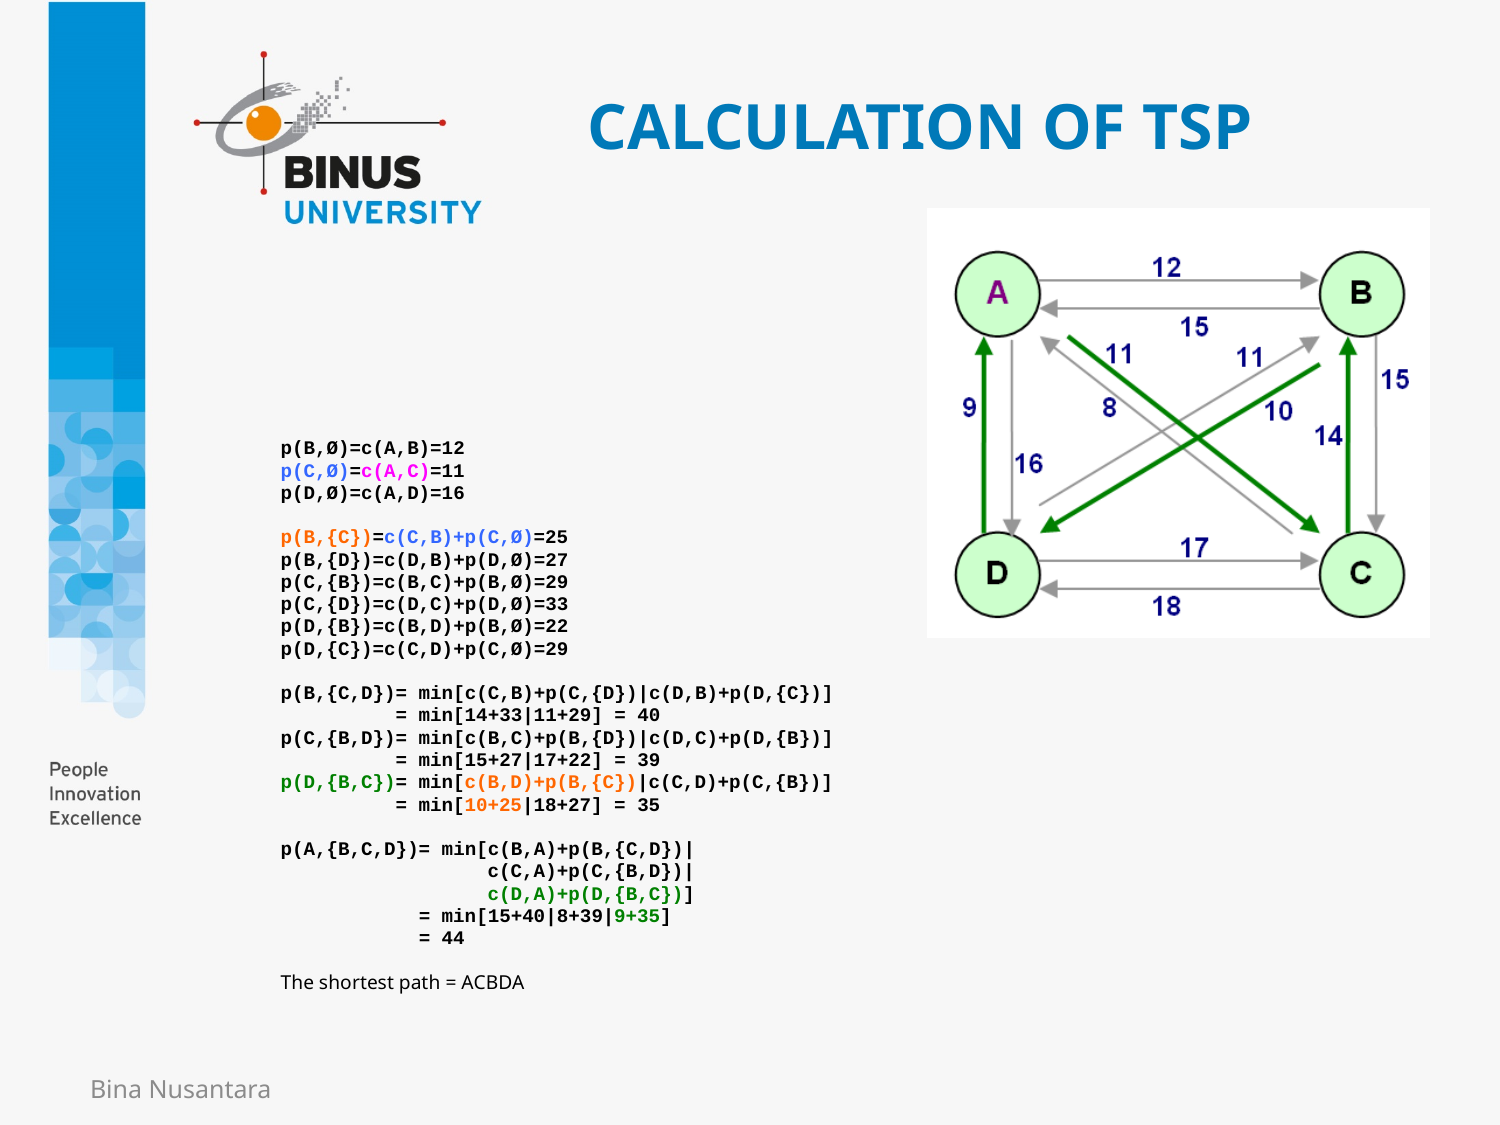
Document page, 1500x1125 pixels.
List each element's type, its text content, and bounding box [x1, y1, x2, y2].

list p(B,Ø)=c(A,B)=12 p(C,Ø)=c(A,C)=11 p(D,Ø)=c(A,D)=16 p(B,{C})=c(C,B)+p(C,Ø)=25 p(B,{D})=c(D,B)+p(D,Ø)=27 p(C,{B})=c(B,C)+p(B,Ø)=29 p(C,{D})=c(D,C)+p(D,Ø)=33 p(D,{B})=c(B,D)+p(B,Ø)=22 p(D,{C})=c(C,D)+p(C,Ø)=29 p(B,{C,D})= min[c(C,B)+p(C,{D})|c(D,B)+p(D,{C})] = min[14+33|11+29] = 40 p(C,{B,D})= min[c(B,C)+p(B,{D})|c(D,C)+p(D,{B})] = min[15+27|17+22] = 39 p(D,{B,C})= min[c(B,D)+p(B,{C})|c(C,D)+p(C,{B})] = min[10+25|18+27] = 35 p(A,{B,C,D})= min[c(B,A)+p(B,{C,D})| c(C,A)+p(C,{B,D})| c(D,A)+p(D,{B,C})] = min[15+40|8+39|9+35] = 44 The shortest path = ACBDA [265, 432, 1425, 1005]
slide_number Bina Nusantara [75, 1058, 425, 1119]
title CALCULATION OF TSP [340, 30, 1500, 219]
picture [0, 0, 1500, 845]
